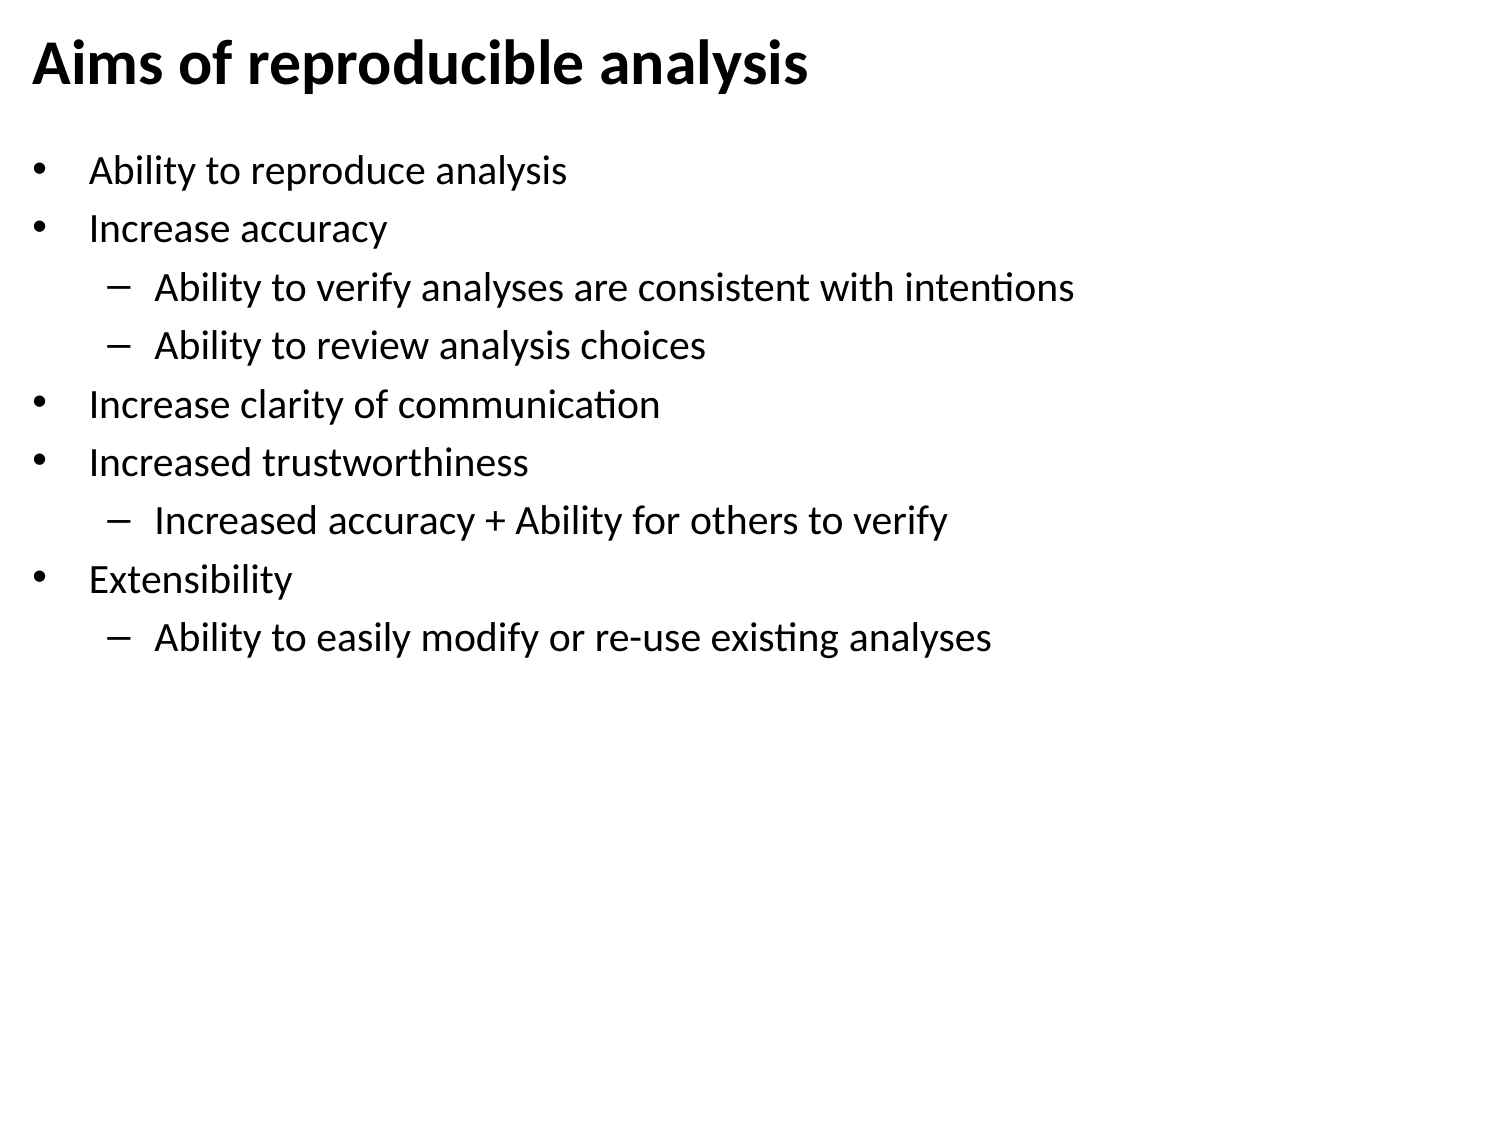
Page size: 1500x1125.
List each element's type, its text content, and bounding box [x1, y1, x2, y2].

title Aims of reproducible analysis [17, 12, 1481, 105]
list Ability to reproduce analysis Increase accuracy Ability to verify analyses are consistent with intentions Ability to review analysis choices Increase clarity of communication Increased trustworthiness Increased accuracy + Ability for others to verify Extensibility Ability to easily modify or re-use existing analyses [17, 135, 1481, 1103]
